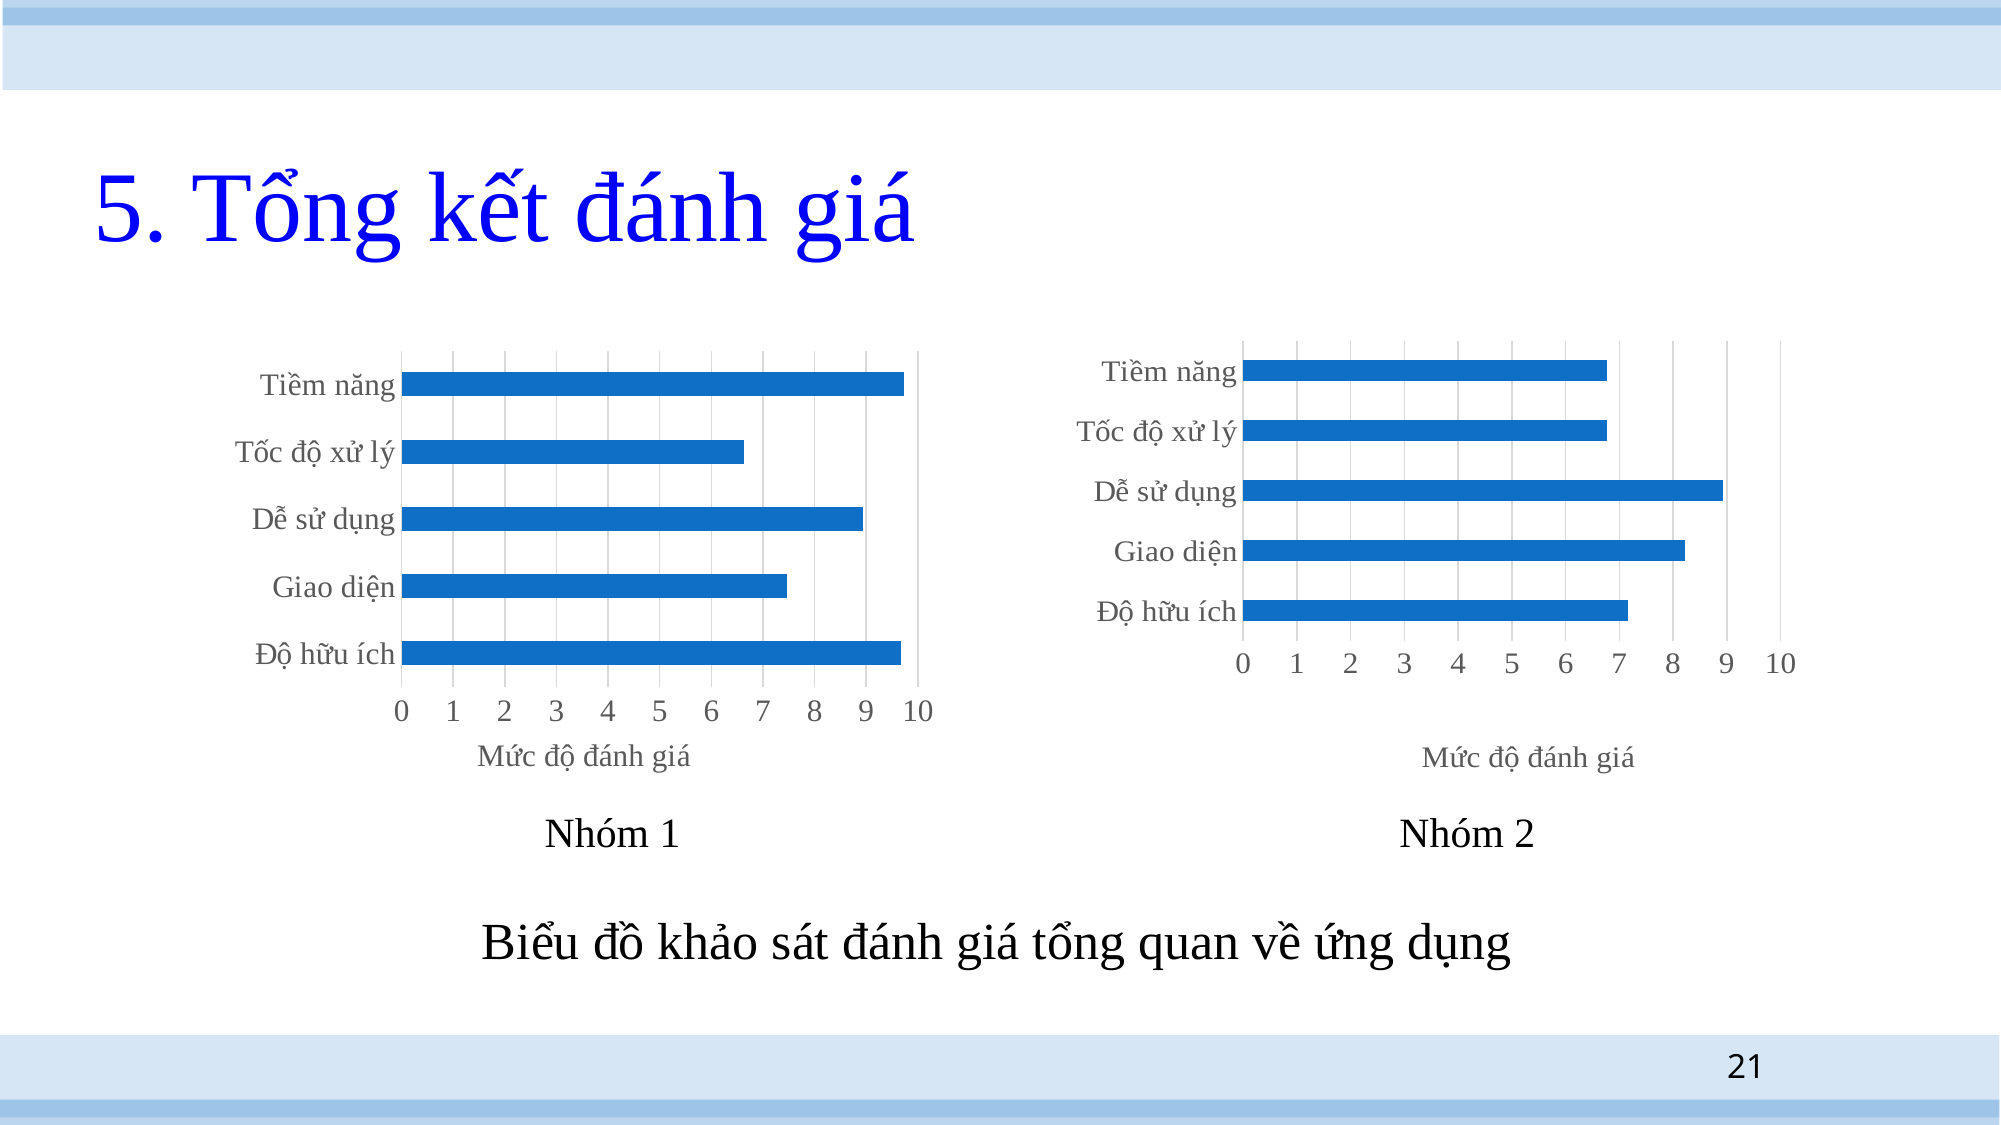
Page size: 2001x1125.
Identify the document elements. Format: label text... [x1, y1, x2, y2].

title 5. Tổng kết đánh giá [69, 110, 941, 271]
chart [190, 332, 941, 783]
text_box Nhóm 2 [1384, 798, 1581, 864]
text_box Biểu đồ khảo sát đánh giá tổng quan về ứng dụng [467, 899, 1544, 978]
chart [1061, 332, 1812, 783]
text_box Nhóm 1 [529, 798, 727, 864]
slide_number 21 [1674, 1048, 1780, 1088]
